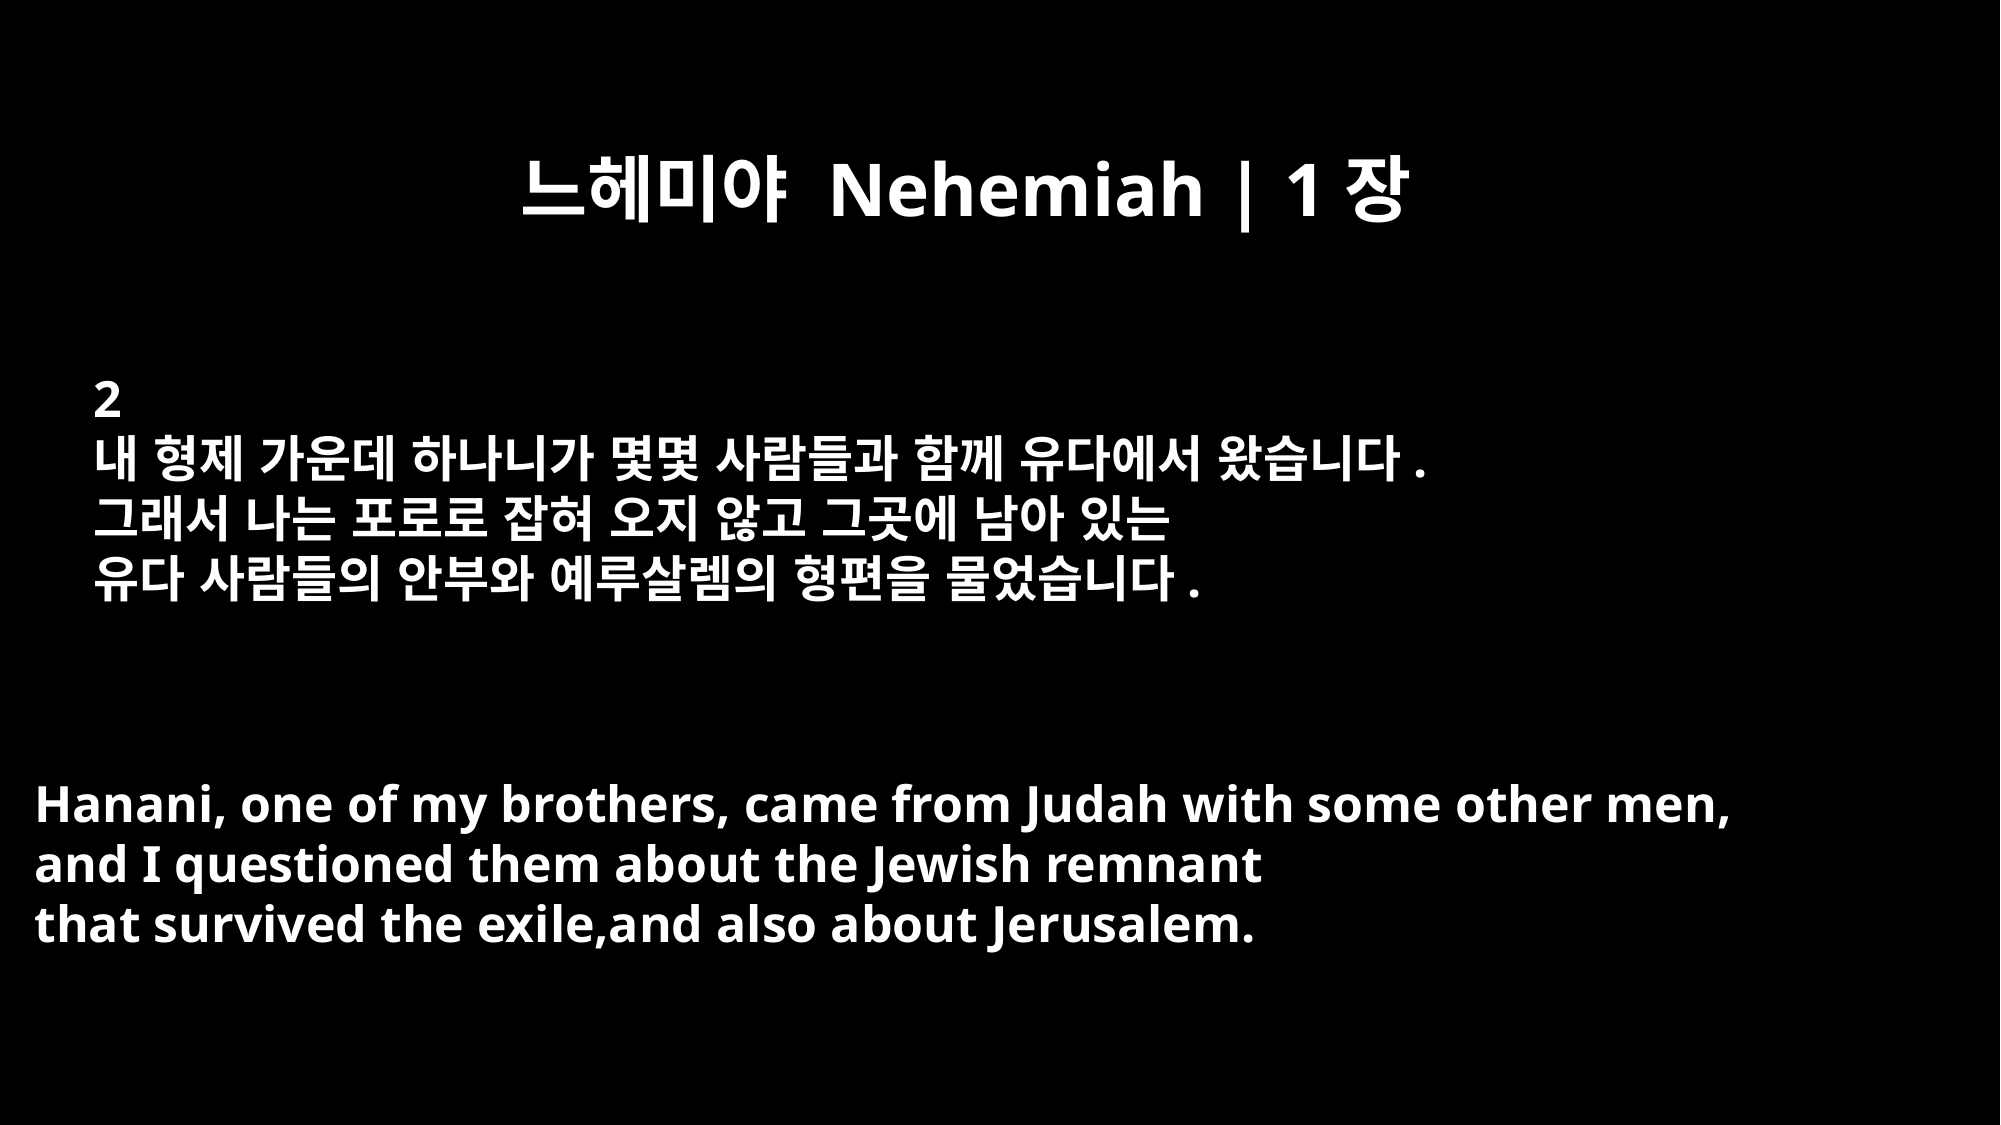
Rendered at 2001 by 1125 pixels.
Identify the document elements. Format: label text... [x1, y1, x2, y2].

text_box Hanani, one of my brothers, came from Judah with some other men, and I questioned them about the Jewish remnant that survived the exile,and also about Jerusalem. [19, 764, 1747, 960]
text_box 2 내 형제 가운데 하나니가 몇몇 사람들과 함께 유다에서 왔습니다. 그래서 나는 포로로 잡혀 오지 않고 그곳에 남아 있는 유다 사람들의 안부와 예루살렘의 형편을 물었습니다. [78, 359, 1443, 615]
text_box 느헤미야 Nehemiah | 1장 [505, 136, 1427, 239]
